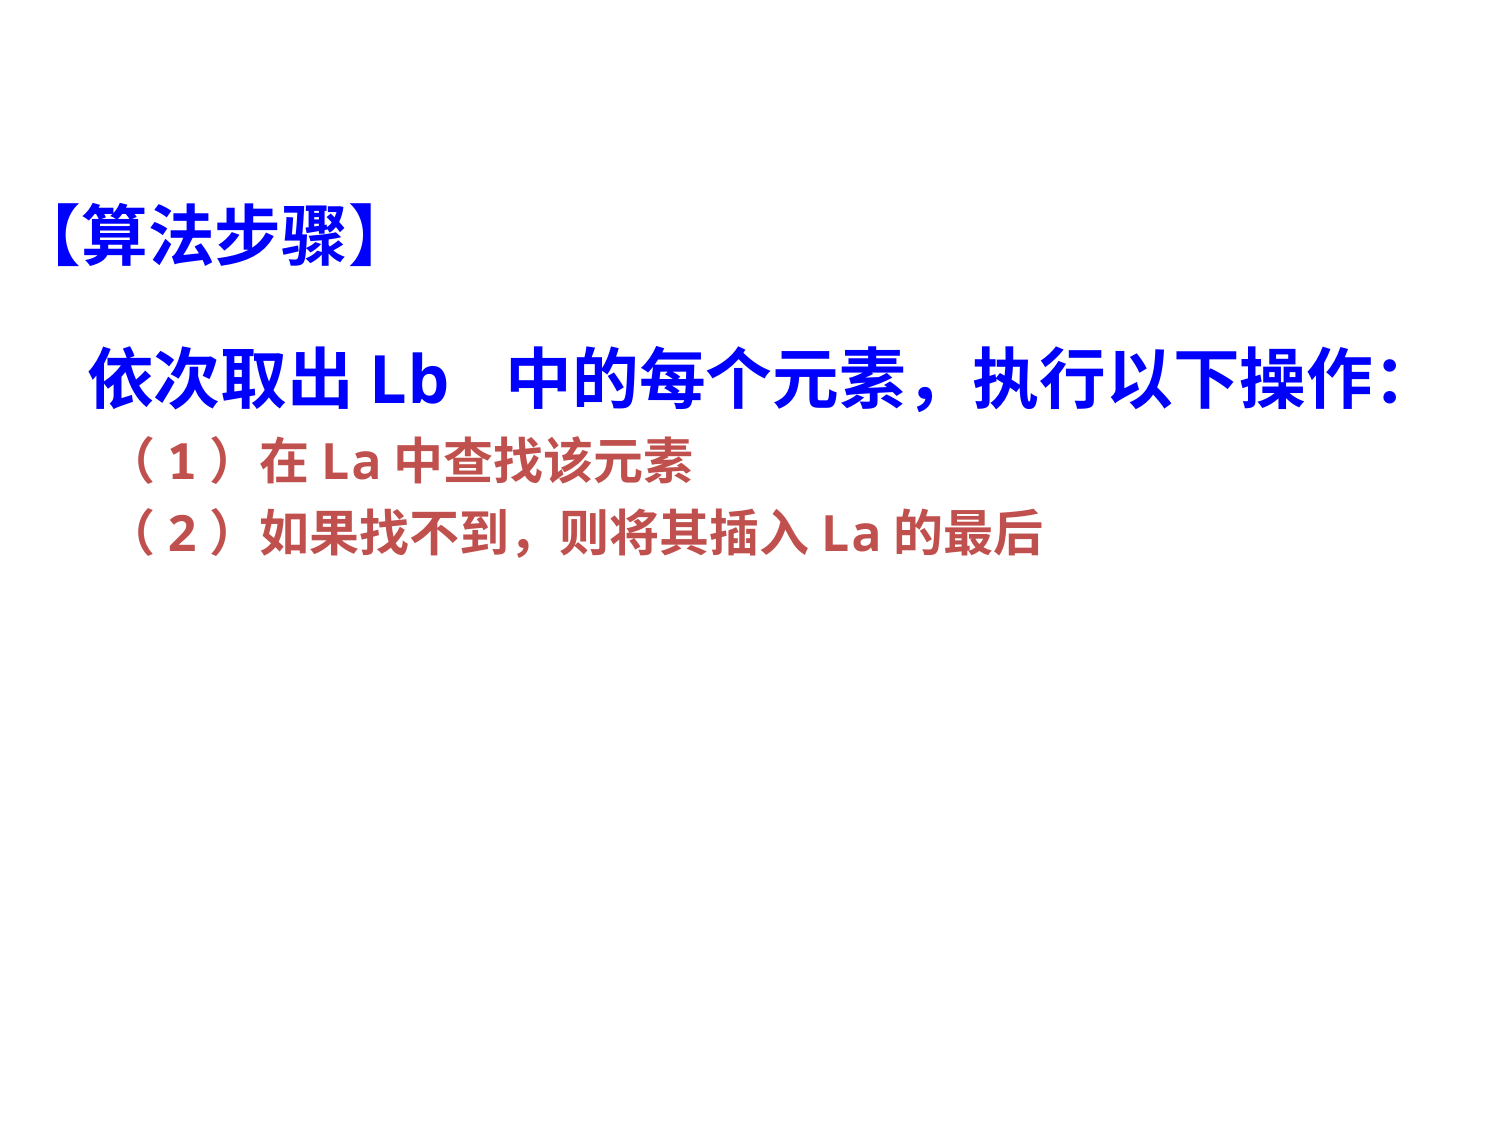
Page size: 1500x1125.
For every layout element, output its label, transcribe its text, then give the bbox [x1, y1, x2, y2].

text_box 【算法步骤】 [0, 183, 529, 284]
text_box 依次取出Lb 中的每个元素，执行以下操作： （1）在La中查找该元素 （2）如果找不到，则将其插入La的最后 [41, 313, 1472, 569]
